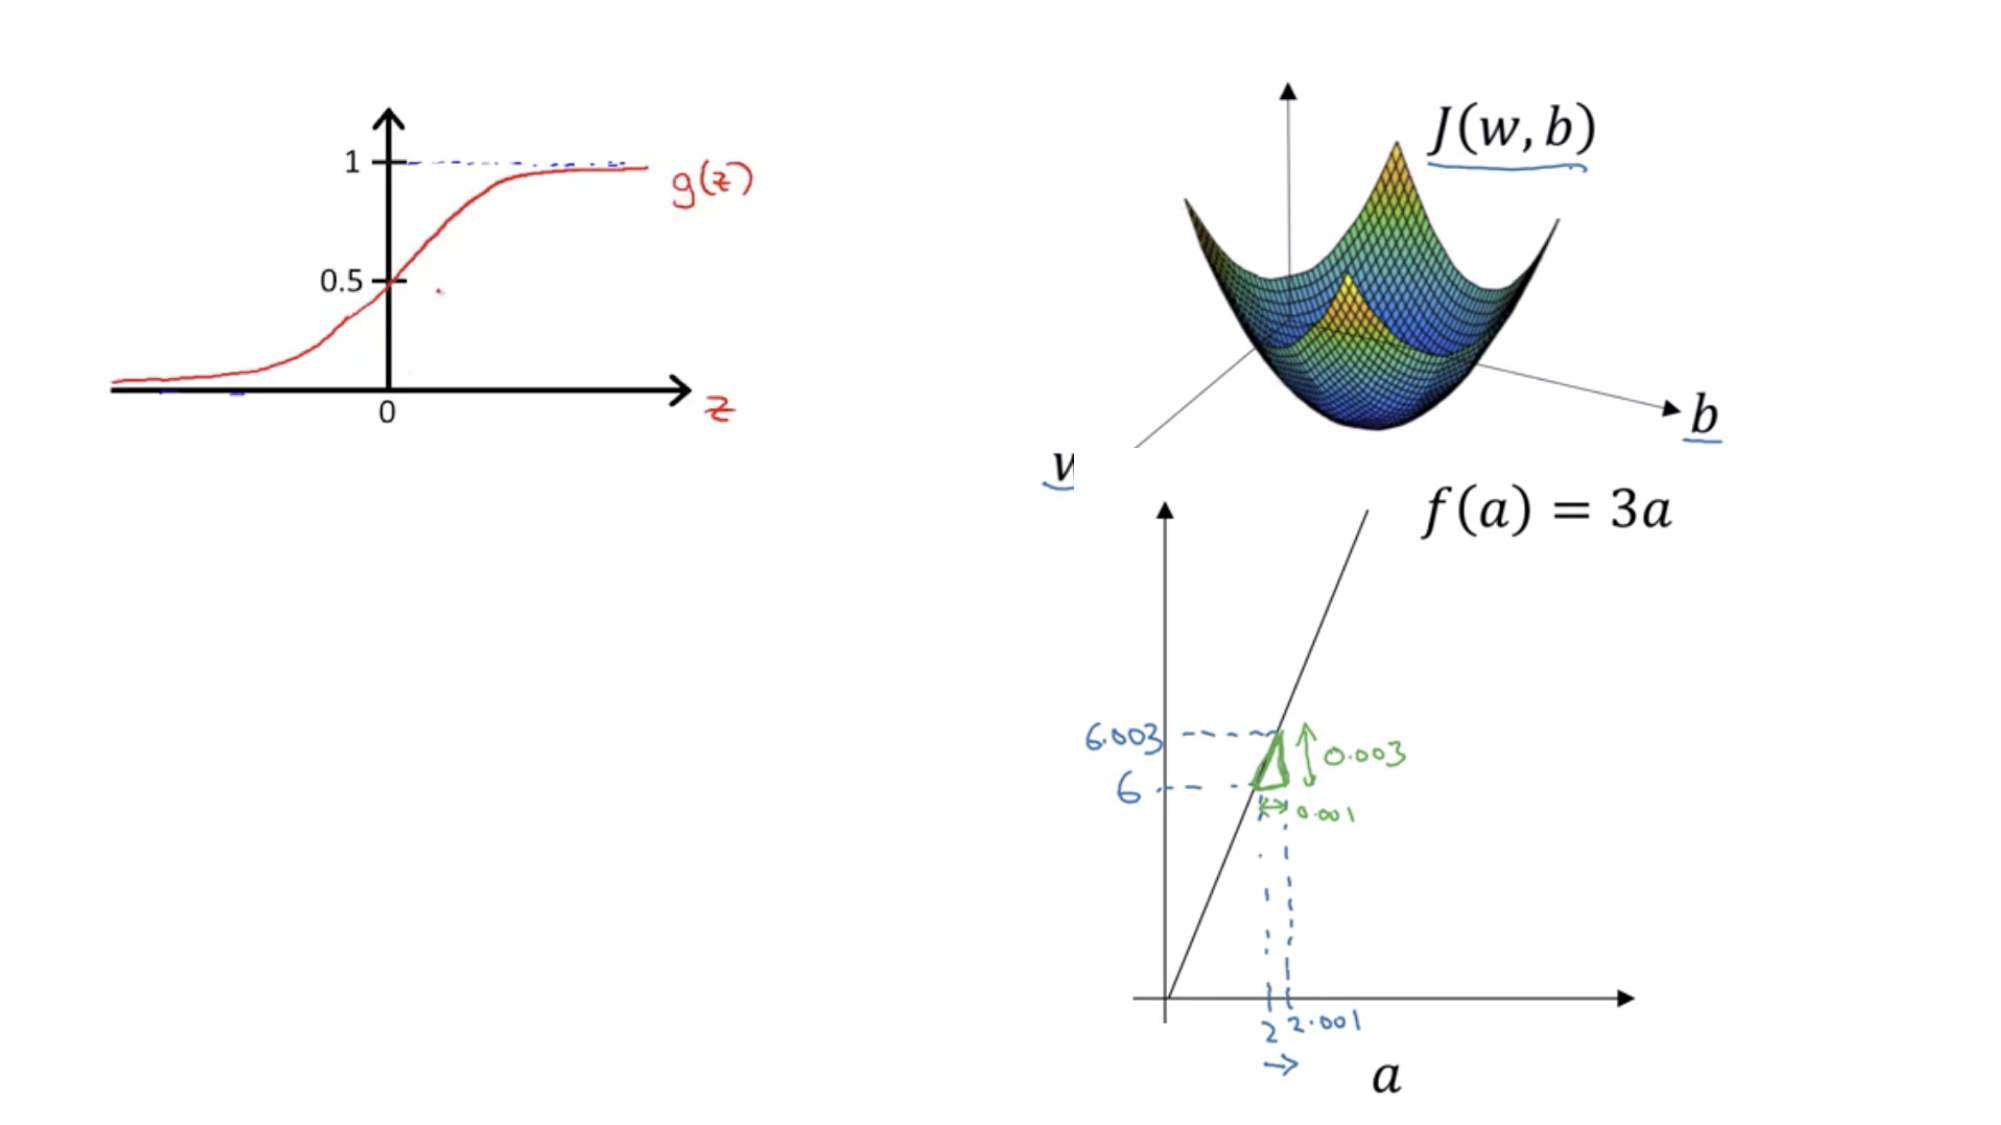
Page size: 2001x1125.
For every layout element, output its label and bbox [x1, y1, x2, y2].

picture [999, 74, 1784, 1103]
picture [96, 106, 771, 439]
